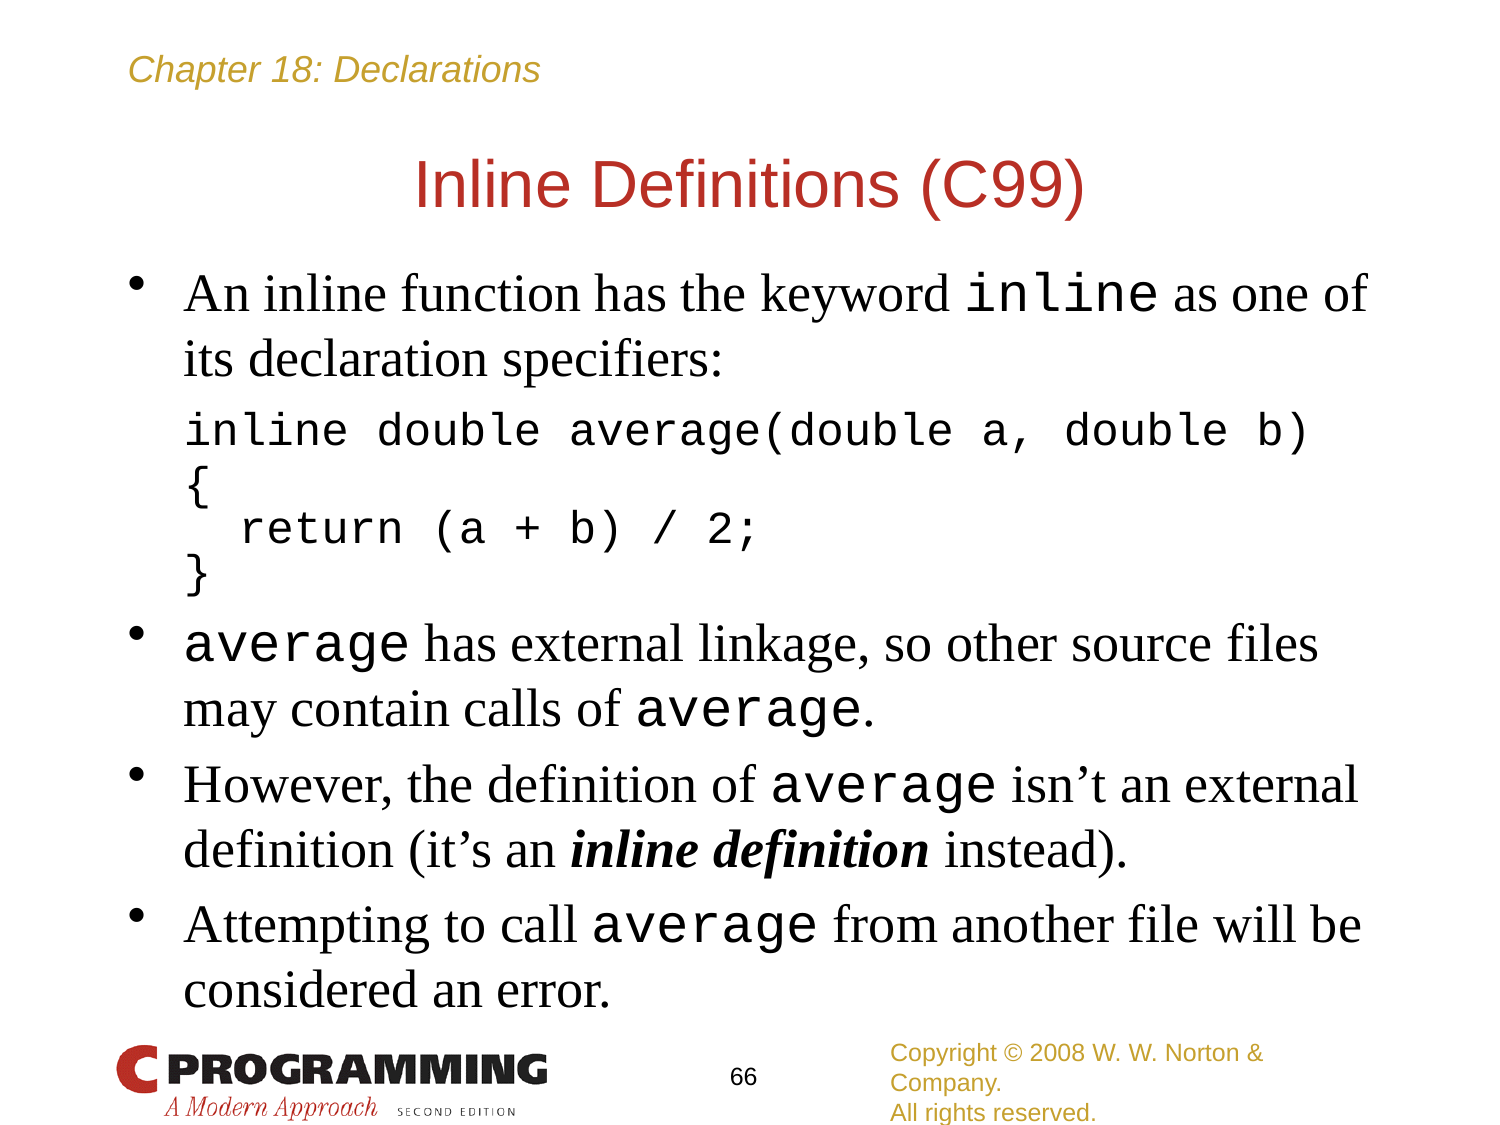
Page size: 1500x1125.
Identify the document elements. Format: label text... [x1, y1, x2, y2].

list An inline function has the keyword inline as one of its declaration specifiers: inline double average(double a, double b) { return (a + b) / 2; } average has external linkage, so other source files may contain calls of average. However, the definition of average isn’t an external definition (it’s an inline definition instead). Attempting to call average from another file will be considered an error. [112, 249, 1388, 1038]
slide_number 66 [687, 1049, 801, 1101]
picture [112, 1041, 550, 1123]
title Inline Definitions (C99) [112, 125, 1388, 238]
footer Copyright © 2008 W. W. Norton & Company. All rights reserved. [874, 1043, 1388, 1119]
